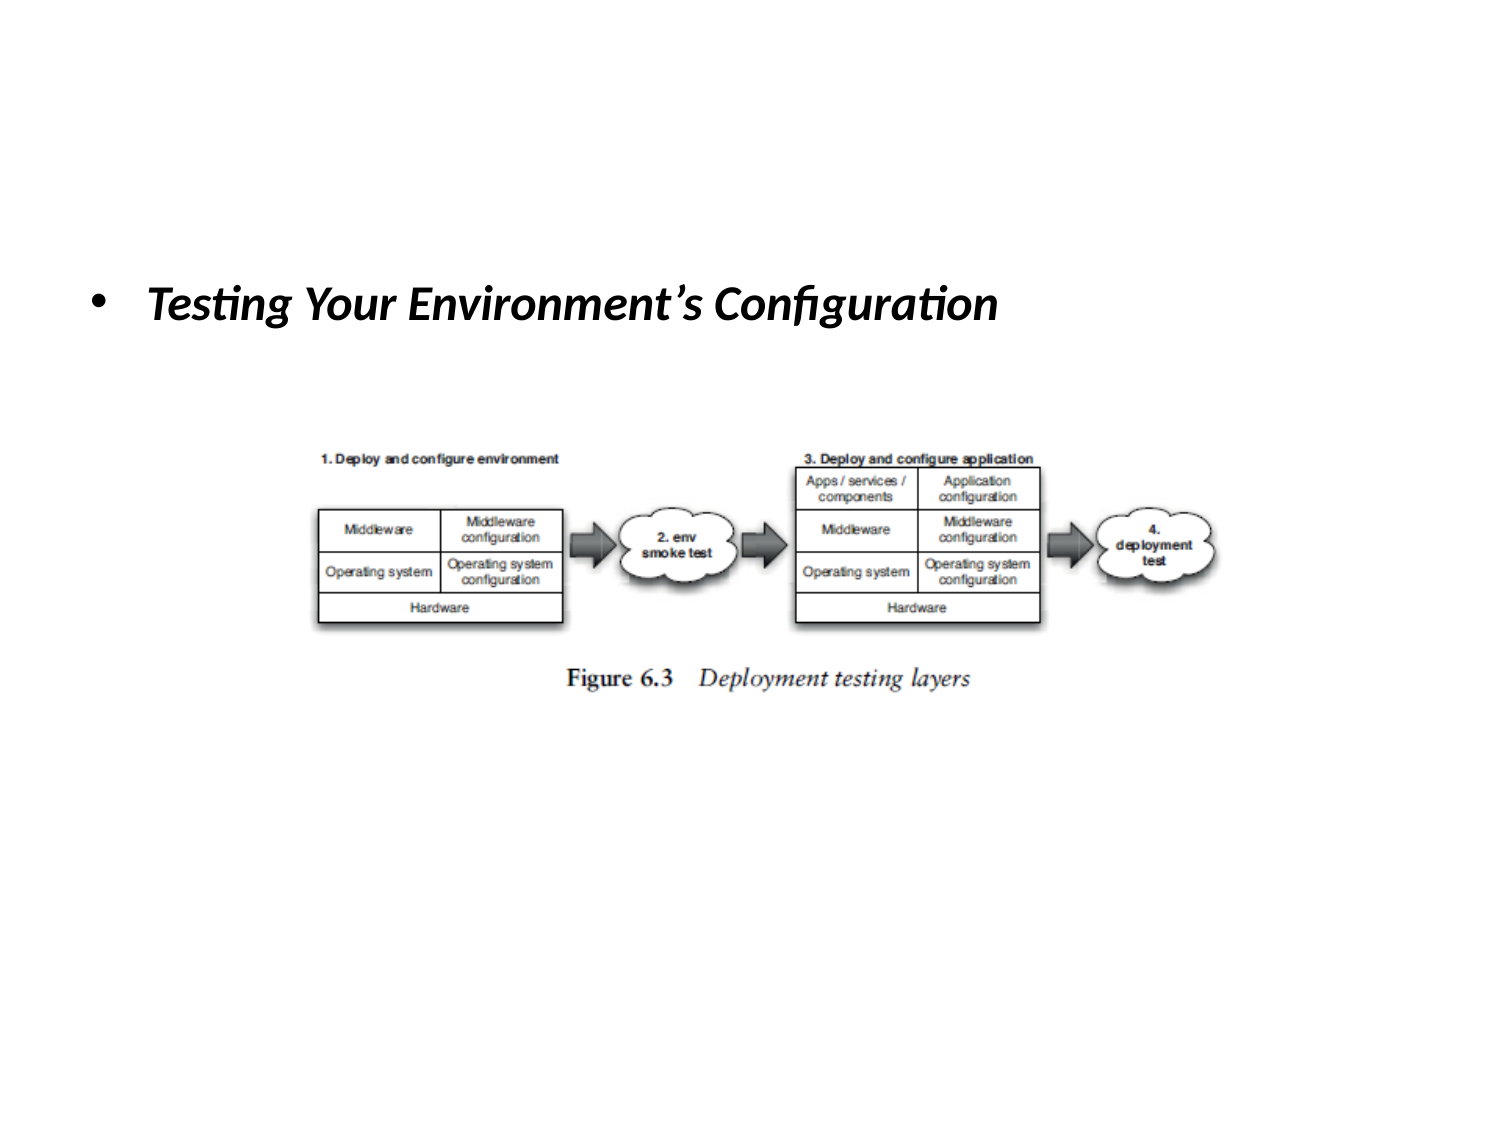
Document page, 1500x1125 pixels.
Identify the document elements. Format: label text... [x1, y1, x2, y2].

picture [232, 409, 1268, 716]
list Testing Your Environment’s Configuration [75, 262, 1425, 1005]
